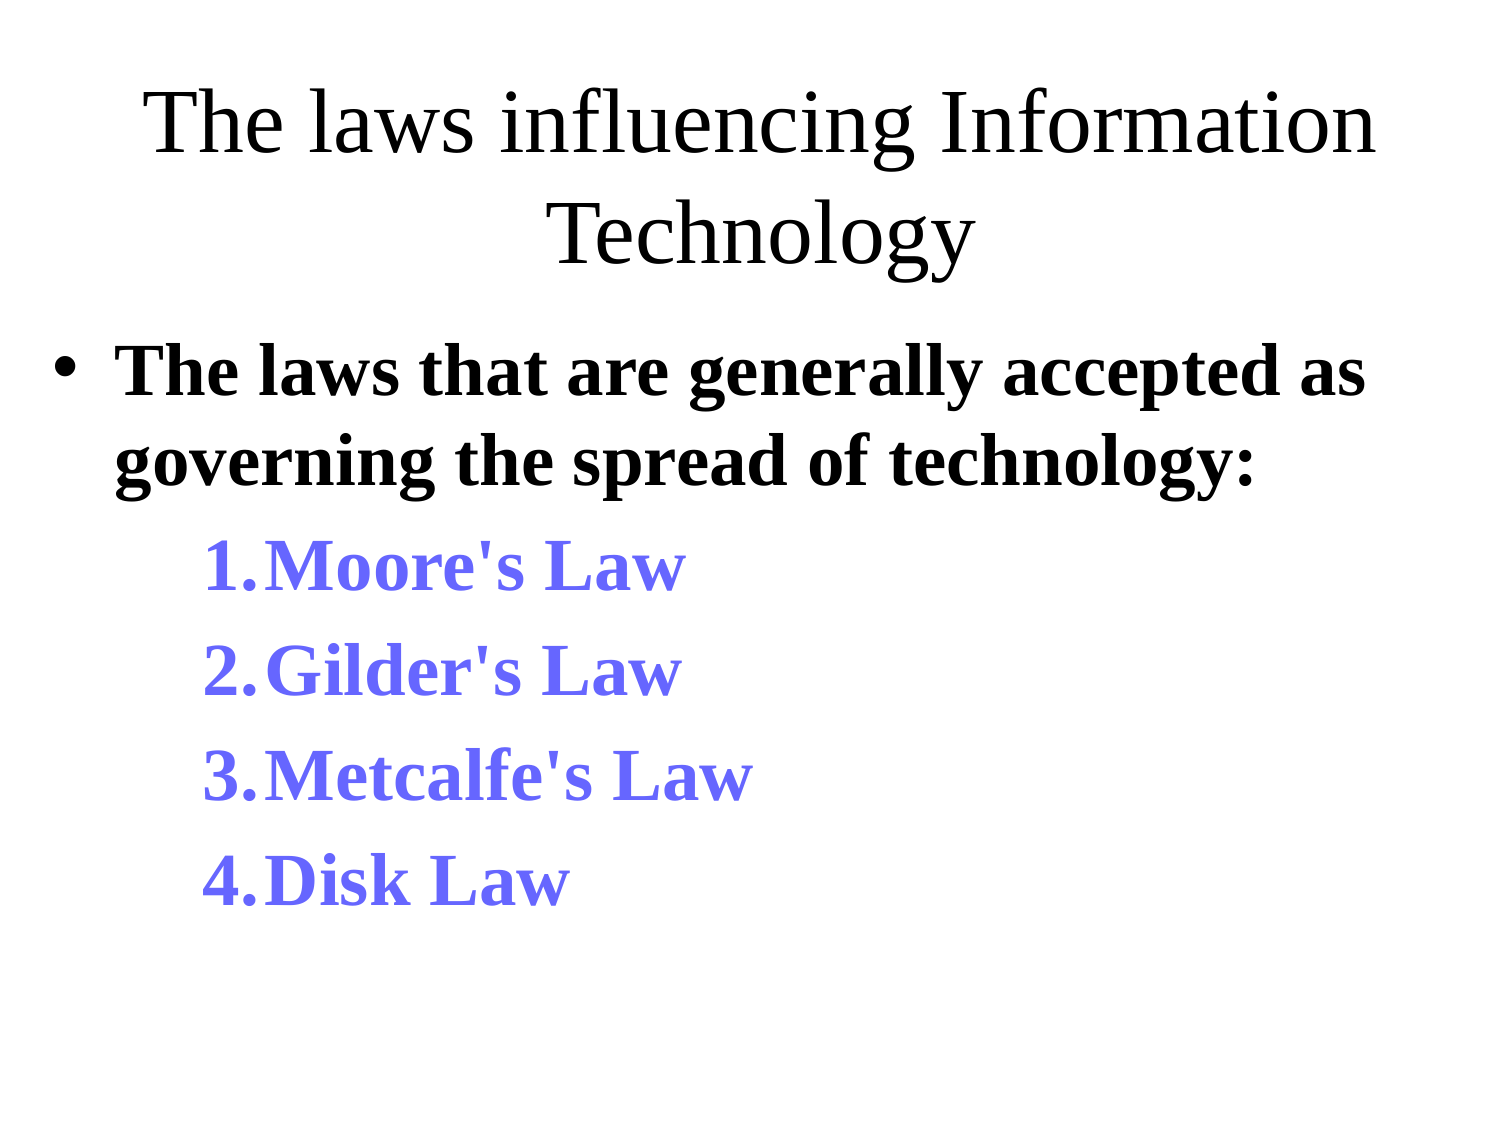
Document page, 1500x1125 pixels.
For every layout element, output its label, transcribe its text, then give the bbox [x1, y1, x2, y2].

title The laws influencing Information Technology [69, 42, 1453, 300]
list The laws that are generally accepted as governing the spread of technology: Moore's Law Gilder's Law Metcalfe's Law Disk Law [37, 312, 1413, 1025]
